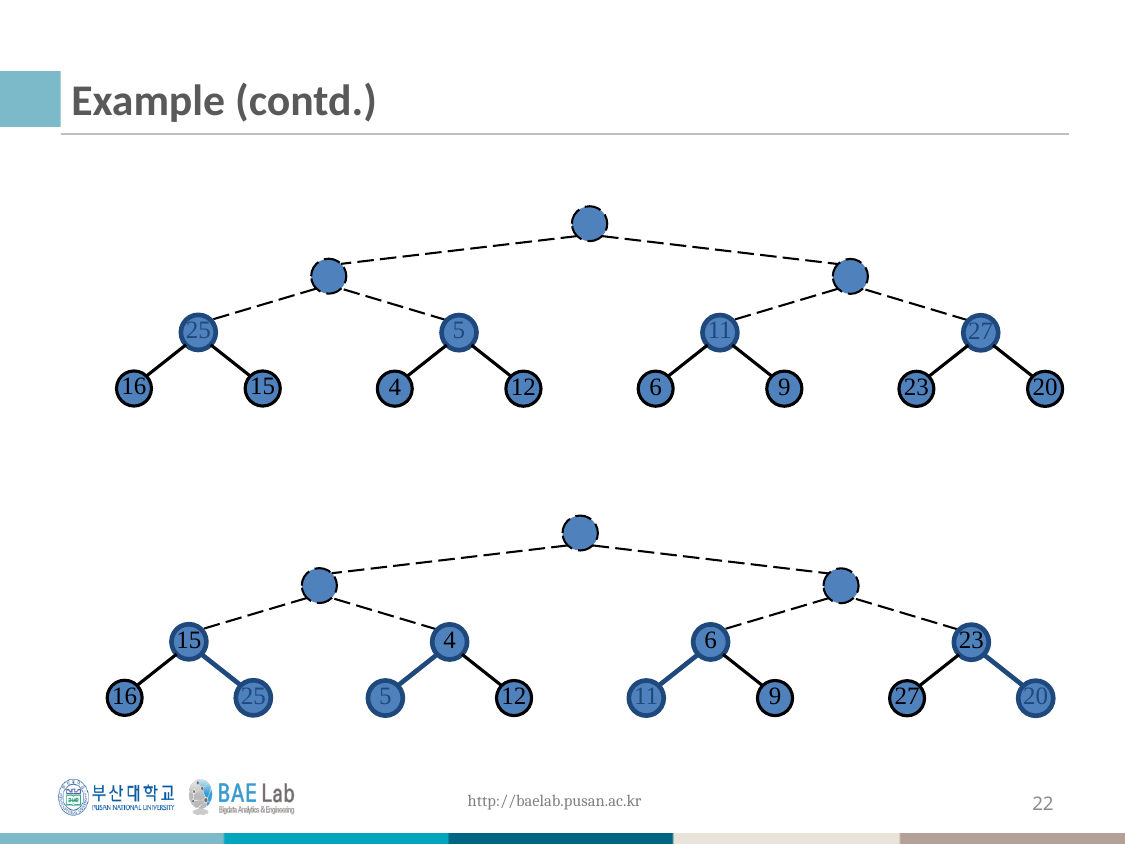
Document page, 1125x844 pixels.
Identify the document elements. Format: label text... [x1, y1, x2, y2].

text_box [928, 346, 969, 376]
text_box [201, 597, 307, 628]
text_box 27 [889, 680, 925, 716]
text_box 11 [628, 680, 664, 716]
text_box 5 [441, 315, 477, 351]
text_box [823, 568, 859, 604]
text_box 23 [898, 371, 934, 407]
text_box [562, 515, 598, 551]
text_box 5 [367, 680, 403, 716]
text_box [832, 258, 868, 294]
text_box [732, 346, 772, 376]
text_box 9 [757, 680, 793, 716]
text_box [397, 655, 438, 684]
text_box [311, 258, 347, 294]
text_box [592, 545, 829, 574]
text_box 12 [496, 680, 532, 716]
text_box [301, 568, 337, 604]
text_box 6 [693, 624, 729, 660]
text_box 15 [245, 370, 281, 407]
text_box 20 [1018, 680, 1054, 716]
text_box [992, 346, 1033, 376]
picture [0, 833, 448, 844]
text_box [406, 346, 447, 376]
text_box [210, 288, 317, 319]
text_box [136, 655, 177, 685]
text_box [201, 655, 241, 684]
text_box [461, 655, 502, 685]
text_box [722, 597, 829, 628]
text_box 9 [766, 371, 802, 407]
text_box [601, 235, 839, 265]
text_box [340, 288, 447, 319]
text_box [732, 288, 839, 319]
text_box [722, 655, 763, 685]
text_box 4 [432, 624, 468, 660]
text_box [331, 597, 438, 628]
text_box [331, 545, 568, 574]
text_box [146, 346, 187, 375]
title Example (contd.) [56, 71, 1069, 125]
text_box [571, 206, 608, 242]
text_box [862, 288, 969, 319]
text_box 27 [963, 315, 999, 351]
text_box 20 [1027, 371, 1063, 407]
text_box 15 [171, 624, 207, 660]
text_box 6 [638, 371, 674, 407]
slide_number 22 [806, 782, 1069, 827]
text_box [658, 655, 699, 684]
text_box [471, 346, 512, 376]
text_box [853, 597, 960, 629]
text_box 16 [116, 370, 152, 407]
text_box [667, 346, 708, 376]
picture [55, 775, 175, 819]
text_box 11 [702, 315, 738, 351]
picture [673, 833, 1125, 844]
text_box 23 [953, 624, 989, 660]
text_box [919, 656, 960, 685]
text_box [210, 346, 251, 375]
picture [186, 776, 300, 816]
text_box 25 [235, 680, 271, 716]
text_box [983, 656, 1024, 685]
text_box 12 [505, 371, 542, 407]
text_box 16 [107, 680, 143, 716]
text_box 25 [180, 314, 216, 350]
text_box 4 [377, 371, 413, 407]
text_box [340, 235, 578, 265]
